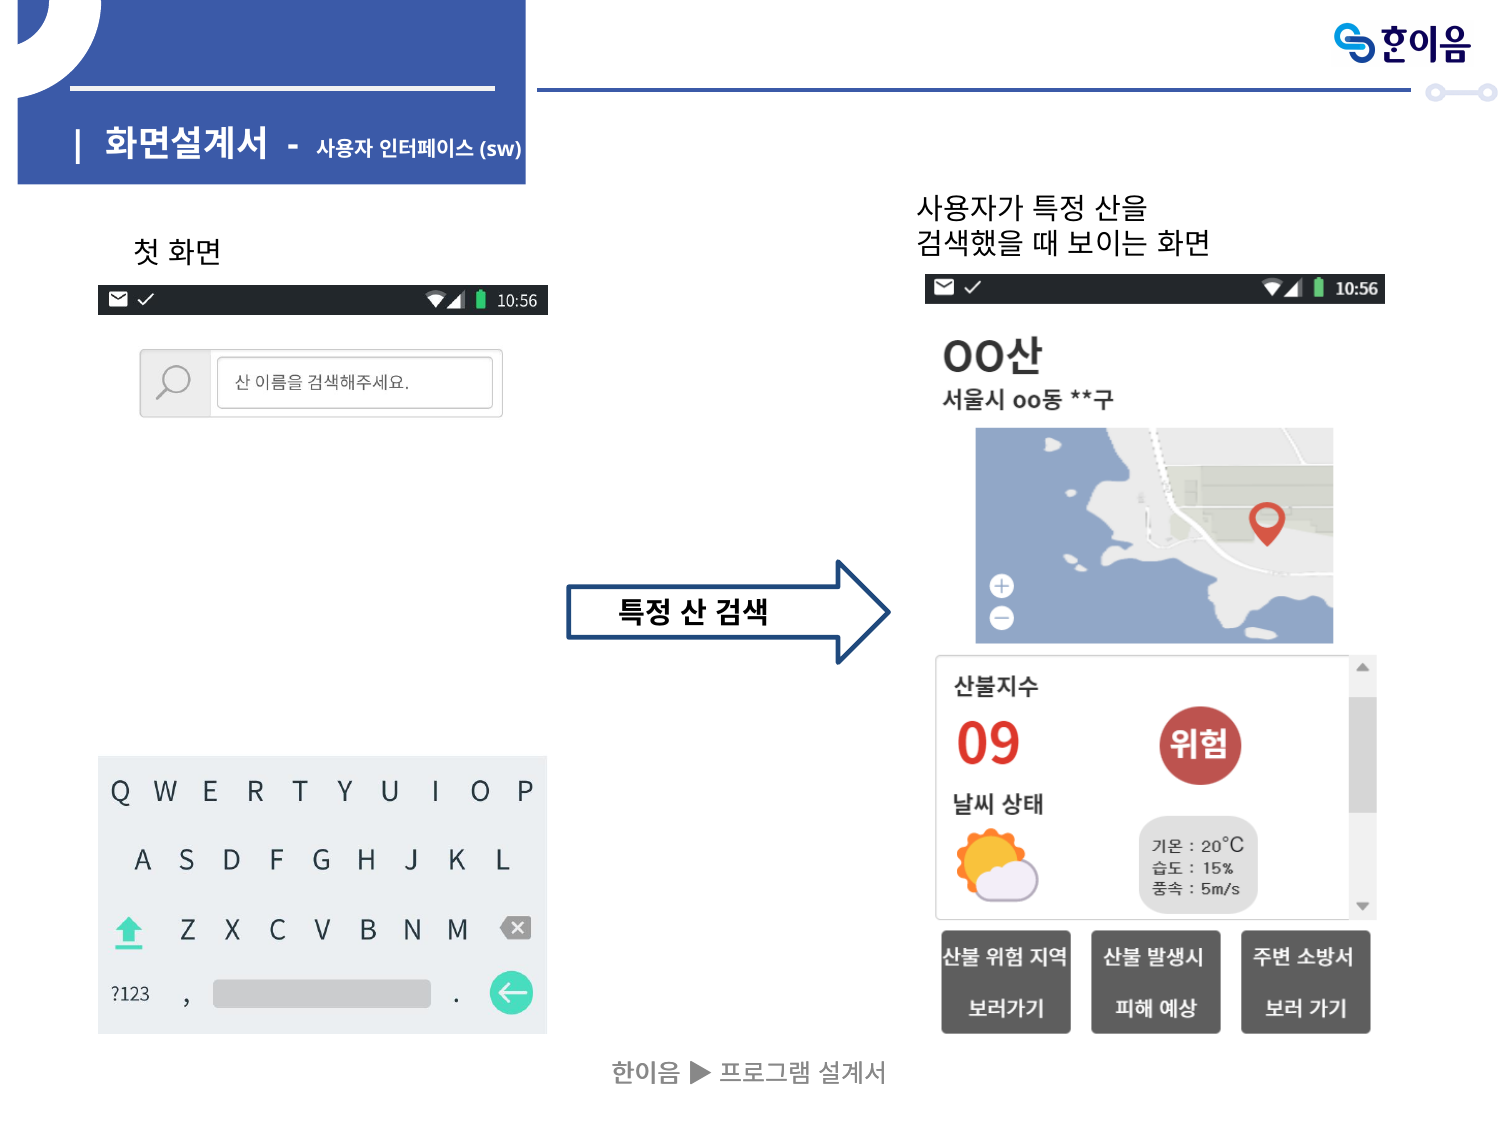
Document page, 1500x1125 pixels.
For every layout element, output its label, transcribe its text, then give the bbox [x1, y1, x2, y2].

text_box [568, 586, 603, 638]
text_box 사용자가 특정 산을 검색했을 때 보이는 화면 [901, 175, 1263, 276]
text_box [17, 0, 526, 185]
text_box 첫 화면 [118, 219, 313, 283]
text_box | 화면설계서 - 사용자 인터페이스(sw) [53, 113, 538, 159]
picture [1422, 77, 1499, 105]
text_box 한이음 ▶ 프로그램 설계서 [512, 1042, 988, 1103]
text_box [1, 1, 100, 97]
picture [924, 274, 1385, 1045]
picture [1331, 20, 1474, 67]
text_box 특정 산 검색 [603, 579, 846, 645]
text_box [838, 561, 889, 663]
picture [98, 285, 548, 1034]
